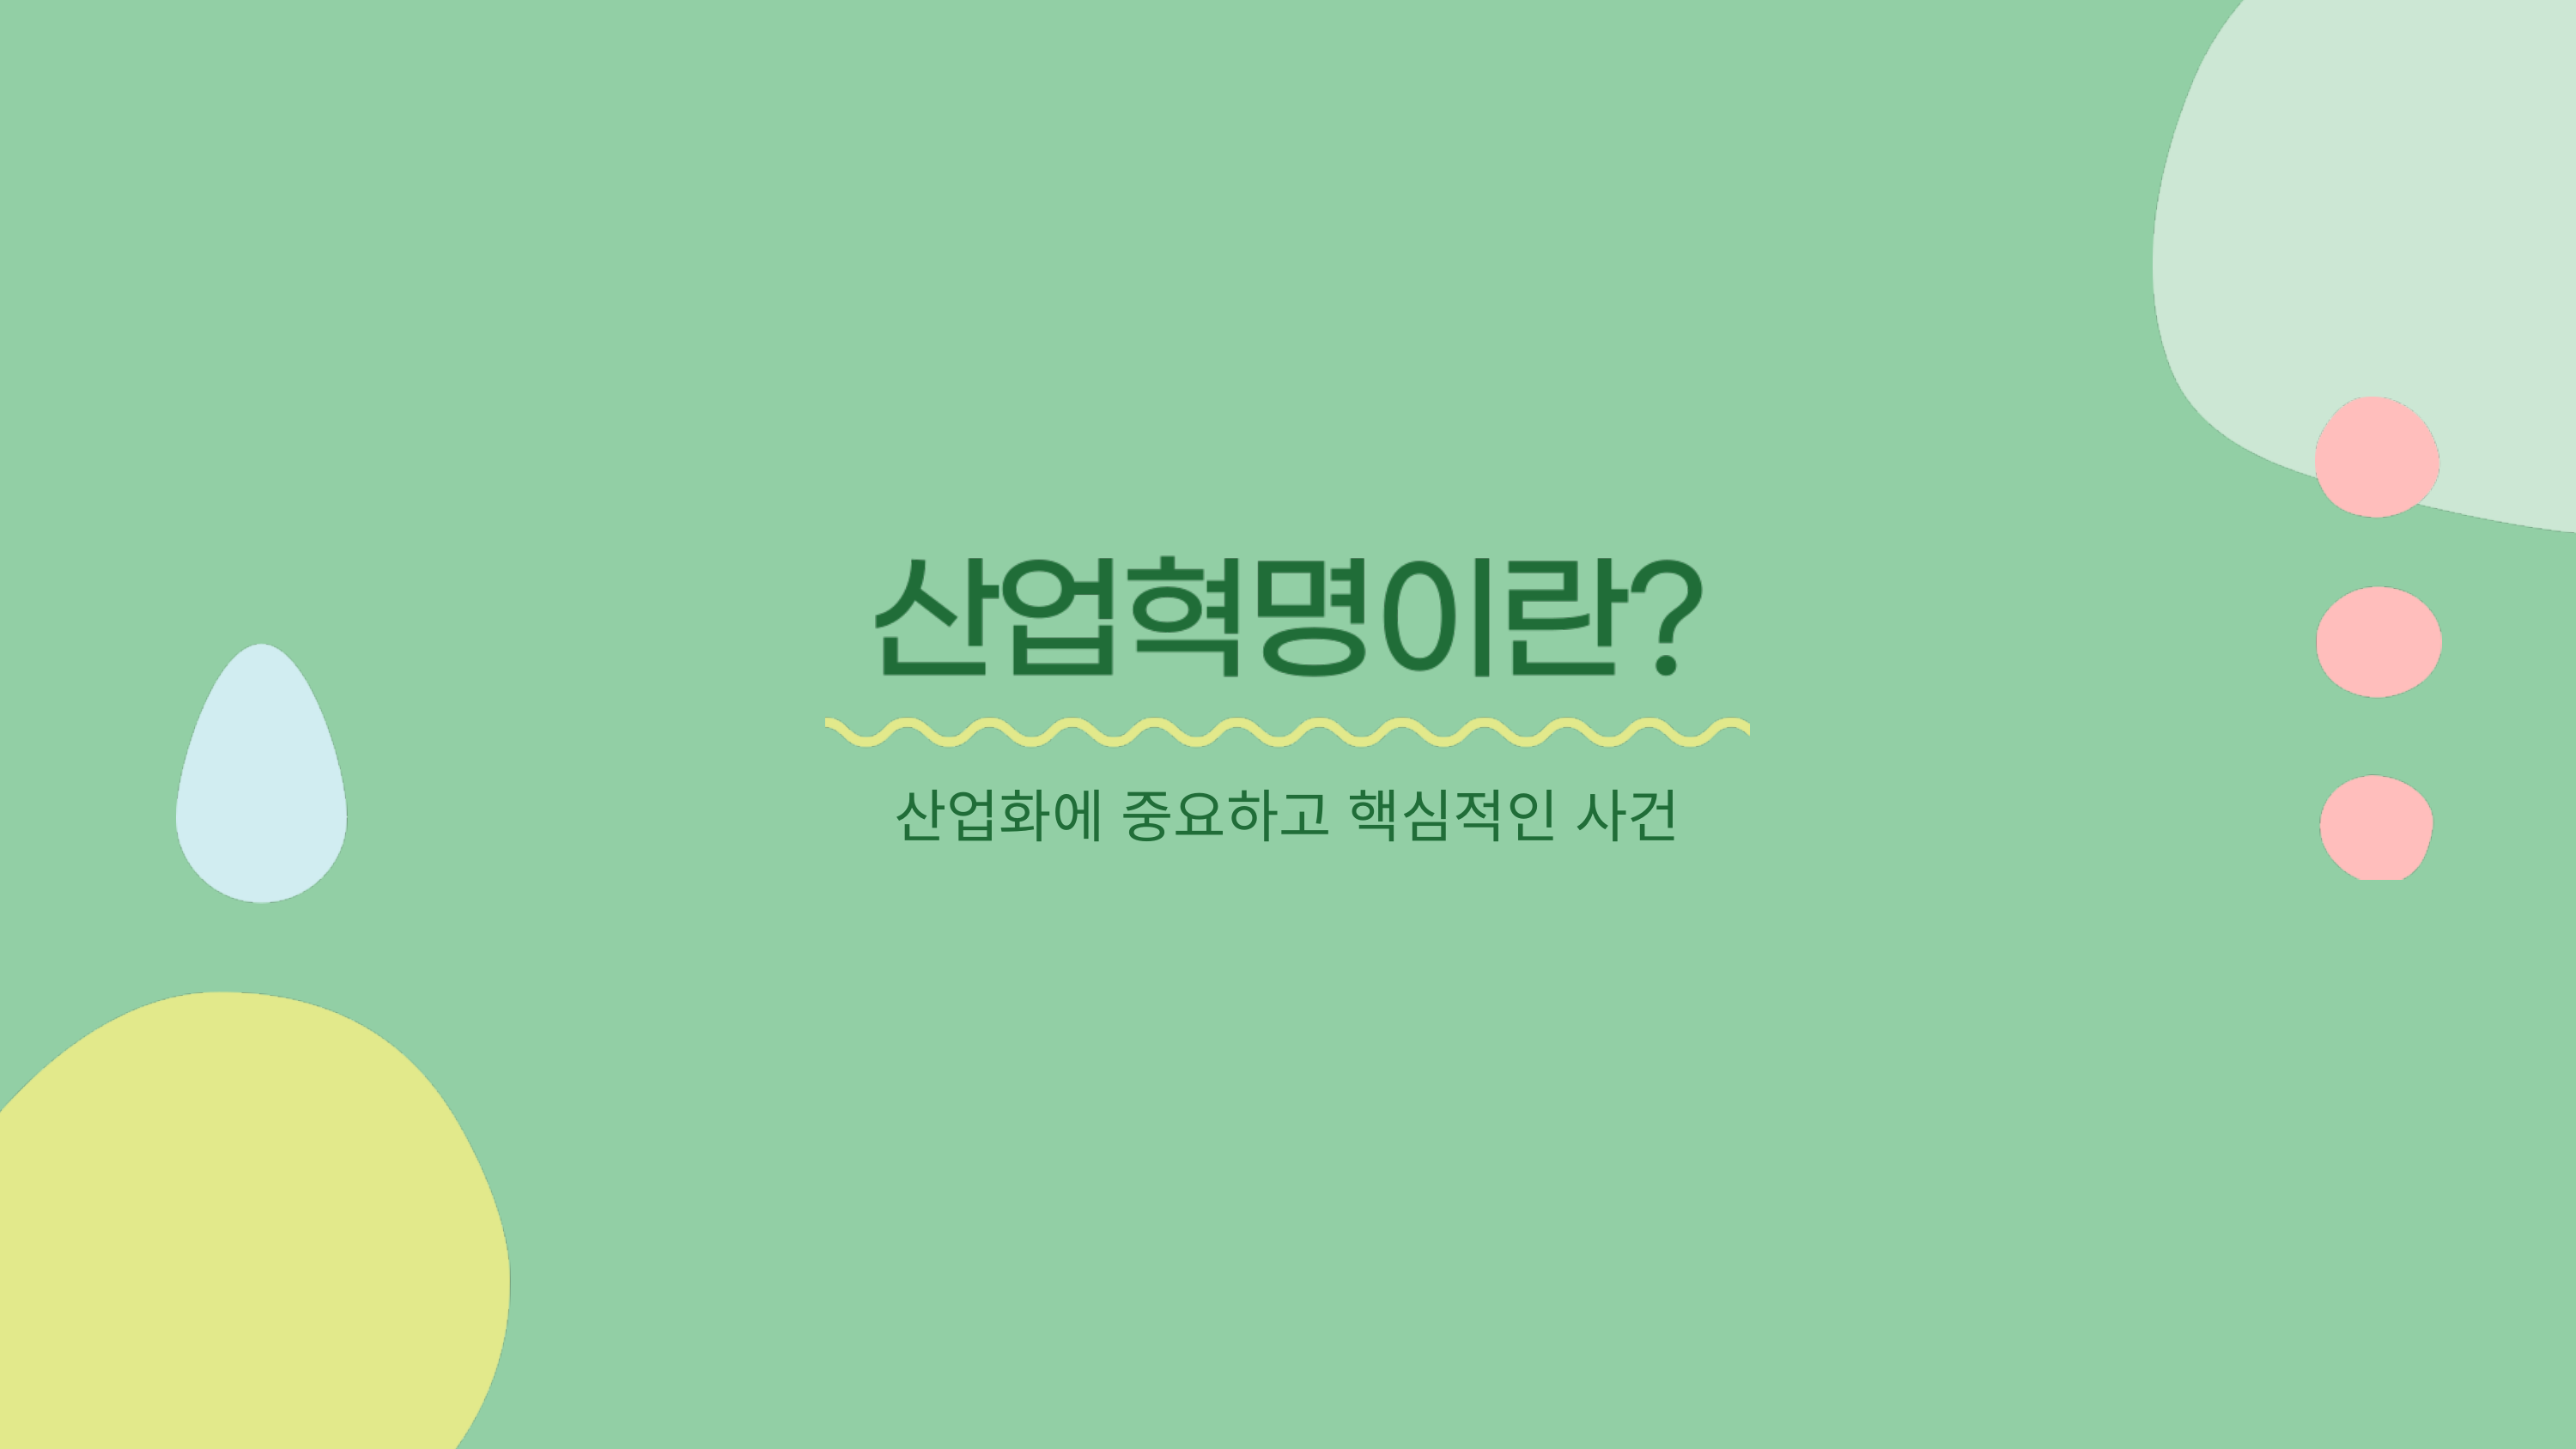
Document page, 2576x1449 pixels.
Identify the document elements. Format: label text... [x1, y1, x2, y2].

text_box 산업화에 중요하고 핵심적인 사건 [881, 773, 1695, 855]
picture [831, 514, 1774, 763]
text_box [825, 715, 1751, 749]
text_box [2314, 397, 2442, 880]
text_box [2153, 0, 2576, 537]
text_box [0, 991, 512, 1449]
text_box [176, 643, 349, 904]
